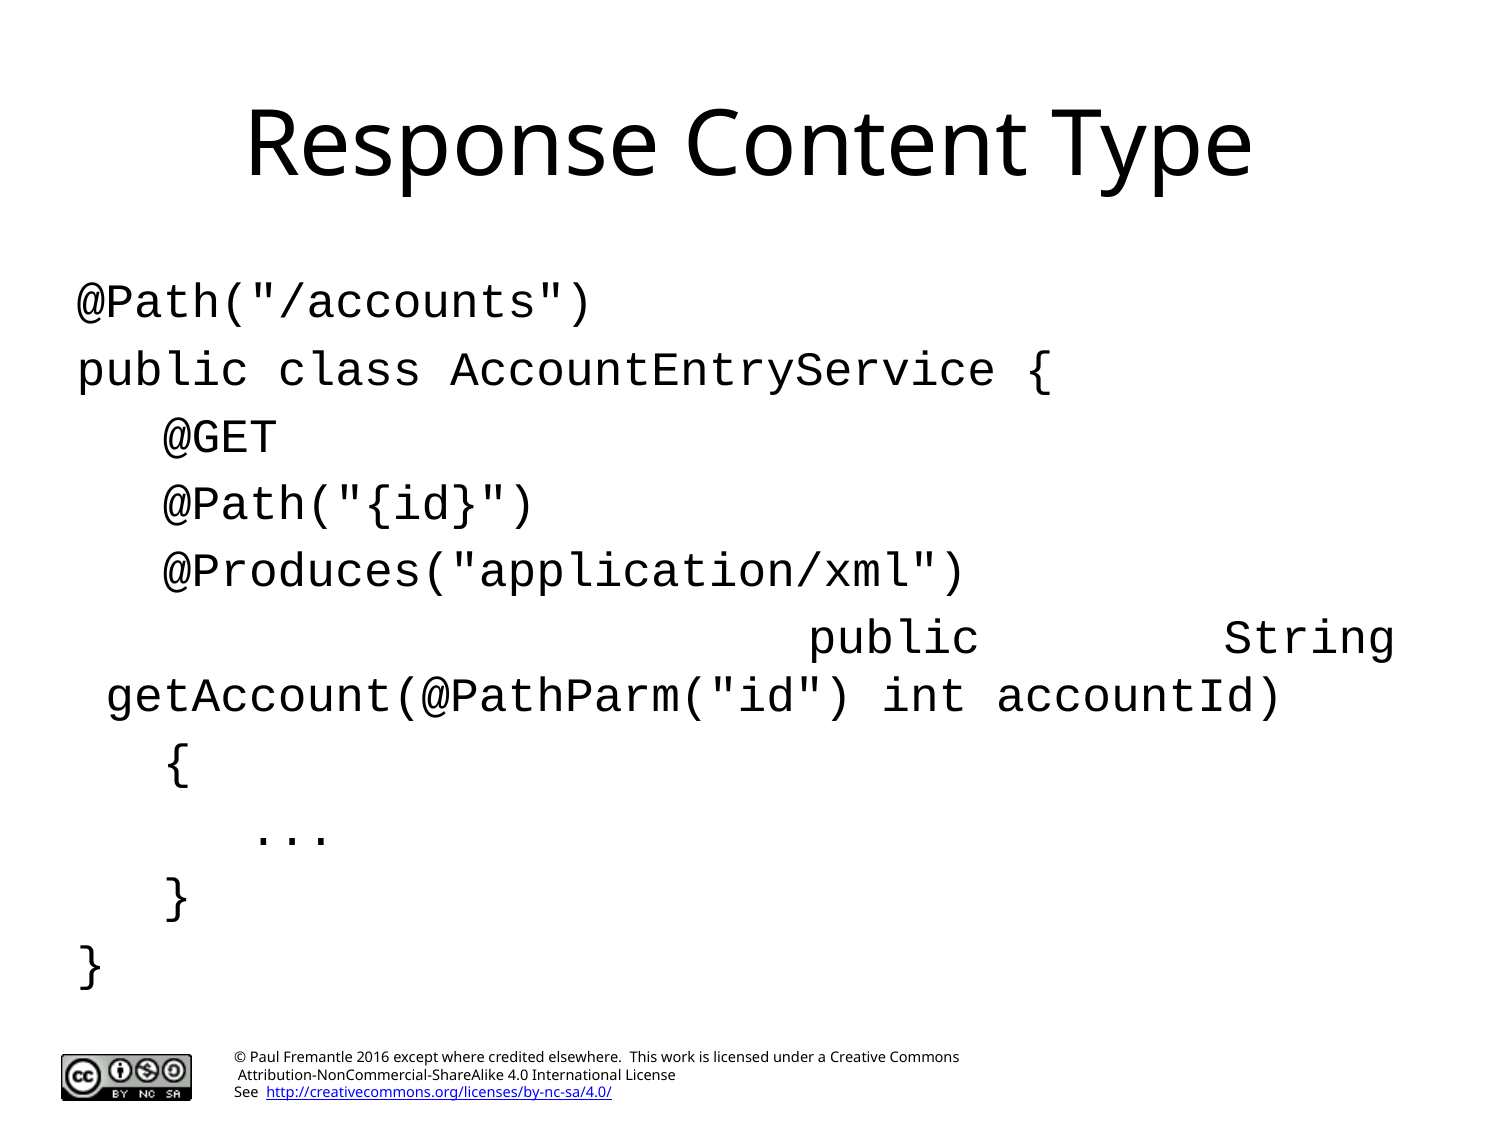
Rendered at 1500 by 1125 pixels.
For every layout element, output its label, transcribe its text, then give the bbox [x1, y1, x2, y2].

title Response Content Type [75, 45, 1425, 233]
list @Path("/accounts") public class AccountEntryService { @GET @Path("{id}") @Produces("application/xml") public String getAccount(@PathParm("id") int accountId) { ... } } [61, 262, 1412, 1005]
picture [61, 1054, 192, 1101]
